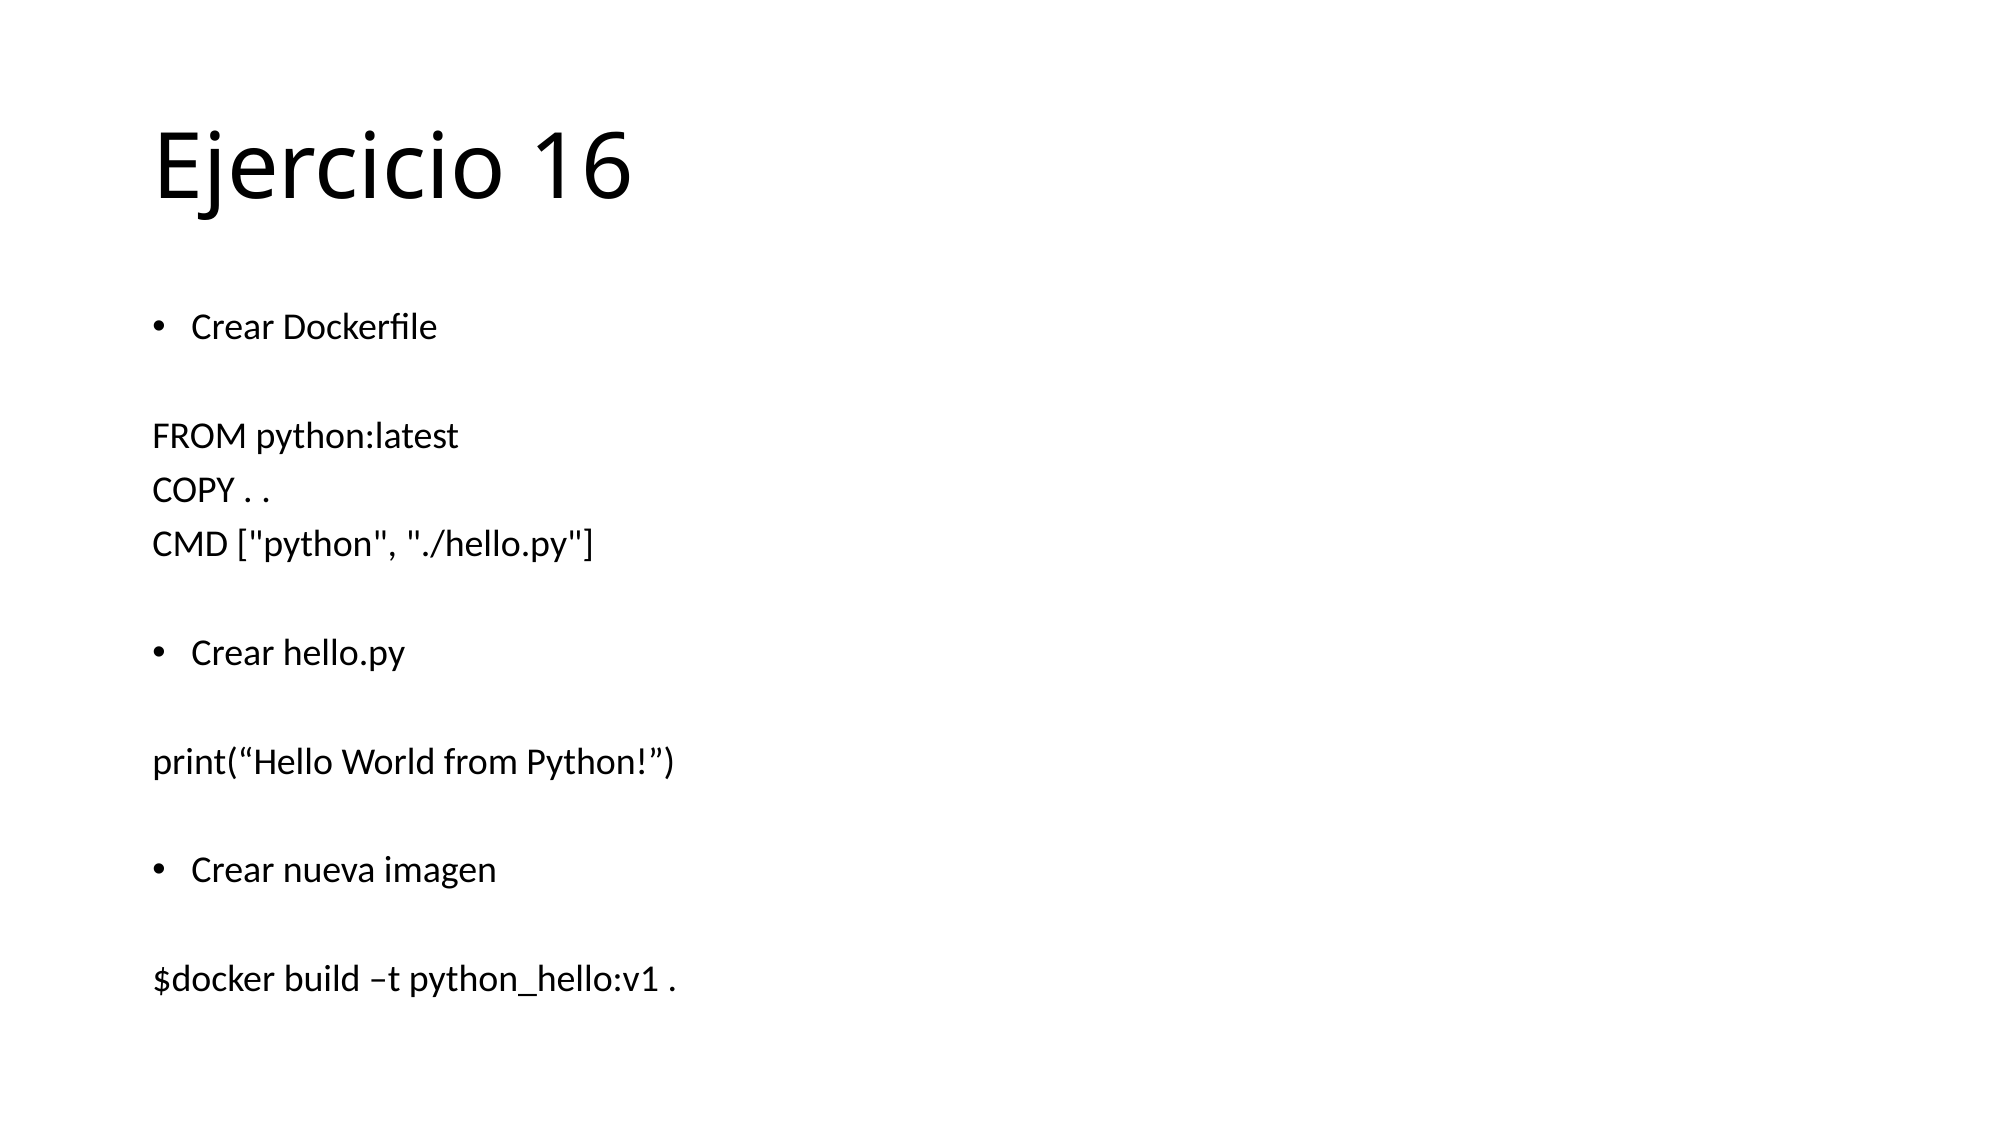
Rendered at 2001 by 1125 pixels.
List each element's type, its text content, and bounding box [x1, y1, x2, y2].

title Ejercicio 16 [137, 59, 1863, 278]
list Crear Dockerfile FROM python:latest COPY . . CMD ["python", "./hello.py"] Crear hello.py print(“Hello World from Python!”) Crear nueva imagen $docker build –t python_hello:v1 . [137, 299, 1863, 1014]
